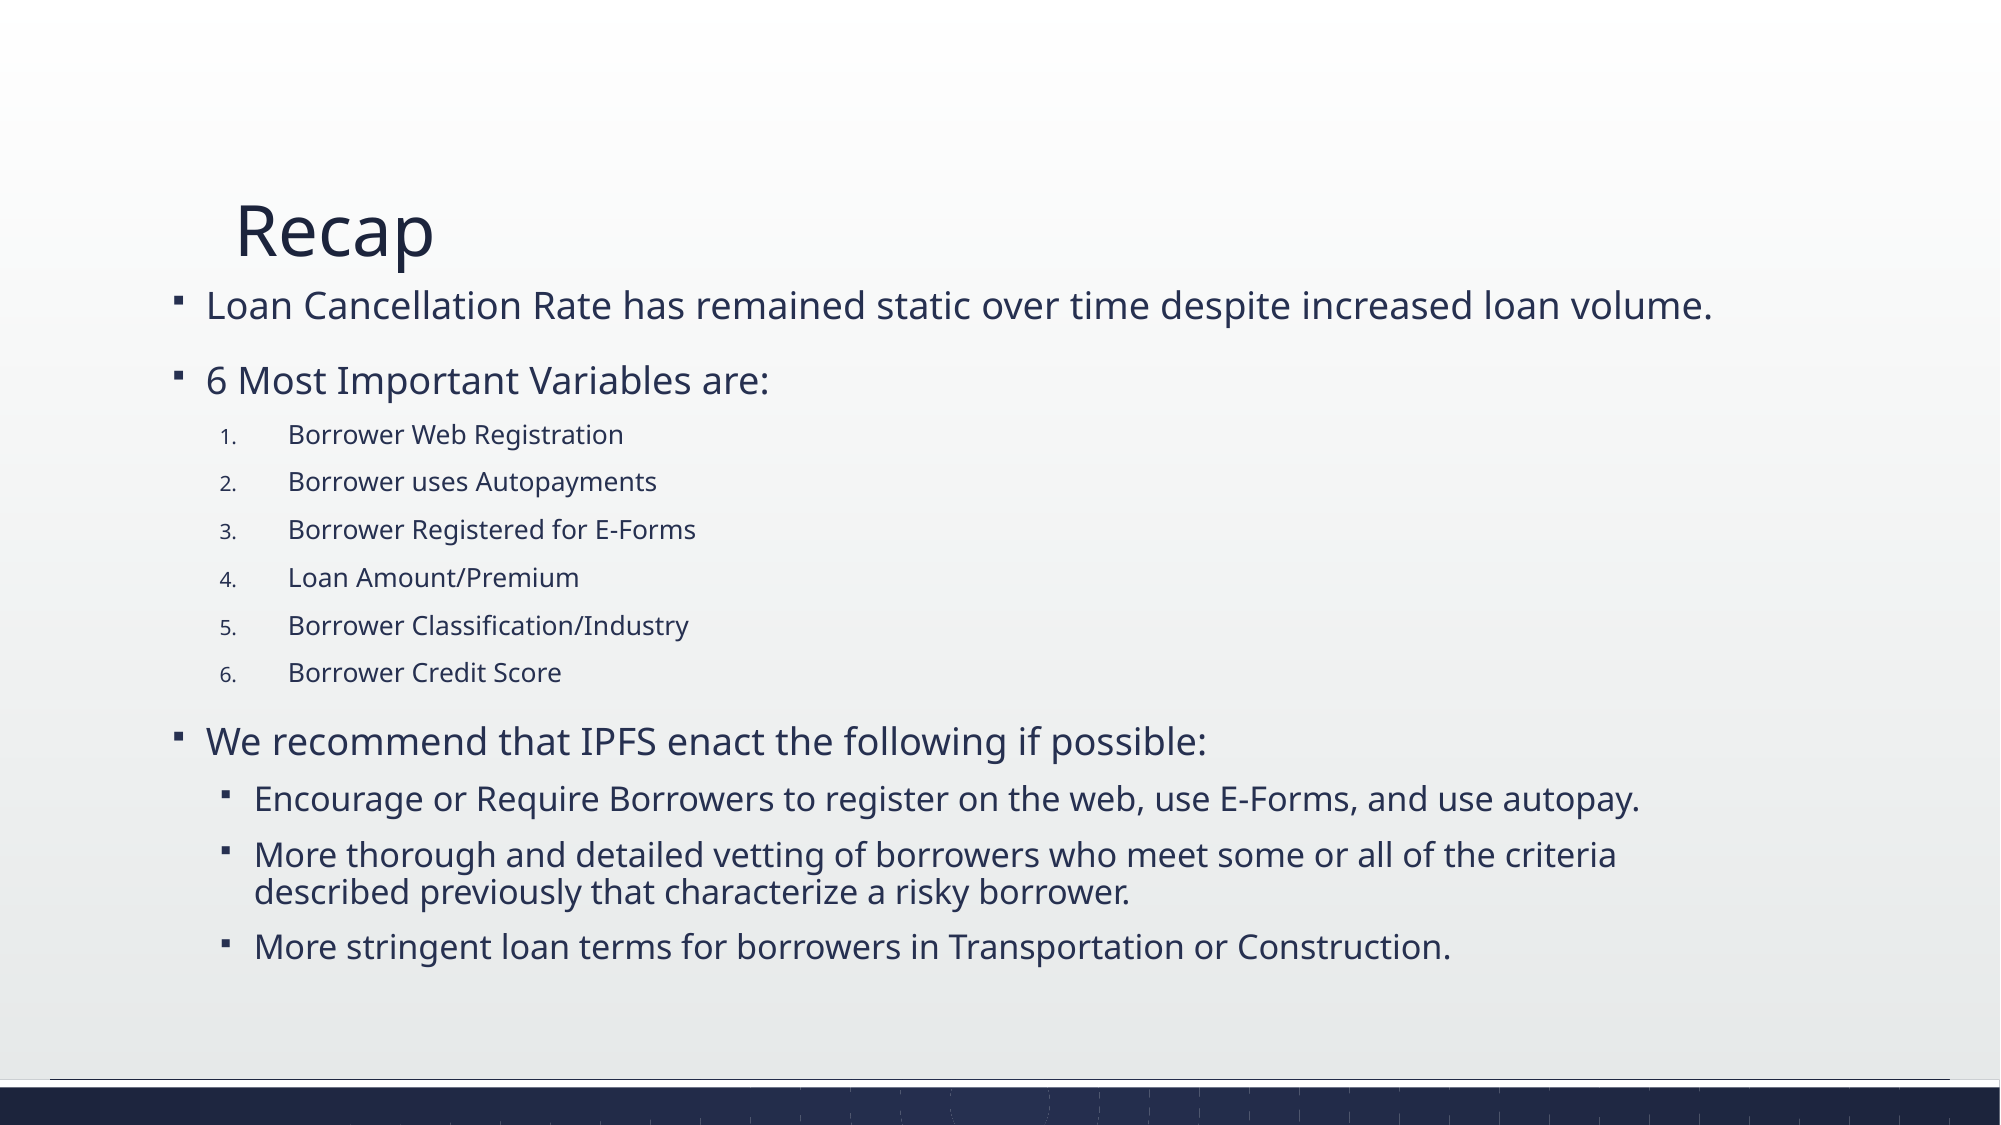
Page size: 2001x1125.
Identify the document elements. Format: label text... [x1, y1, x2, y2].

title Recap [219, 76, 1780, 278]
list Loan Cancellation Rate has remained static over time despite increased loan volume. 6 Most Important Variables are: Borrower Web Registration Borrower uses Autopayments Borrower Registered for E-Forms Loan Amount/Premium Borrower Classification/Industry Borrower Credit Score We recommend that IPFS enact the following if possible: Encourage or Require Borrowers to register on the web, use E-Forms, and use autopay. More thorough and detailed vetting of borrowers who meet some or all of the criteria described previously that characterize a risky borrower. More stringent loan terms for borrowers in Transportation or Construction. [150, 278, 1780, 989]
